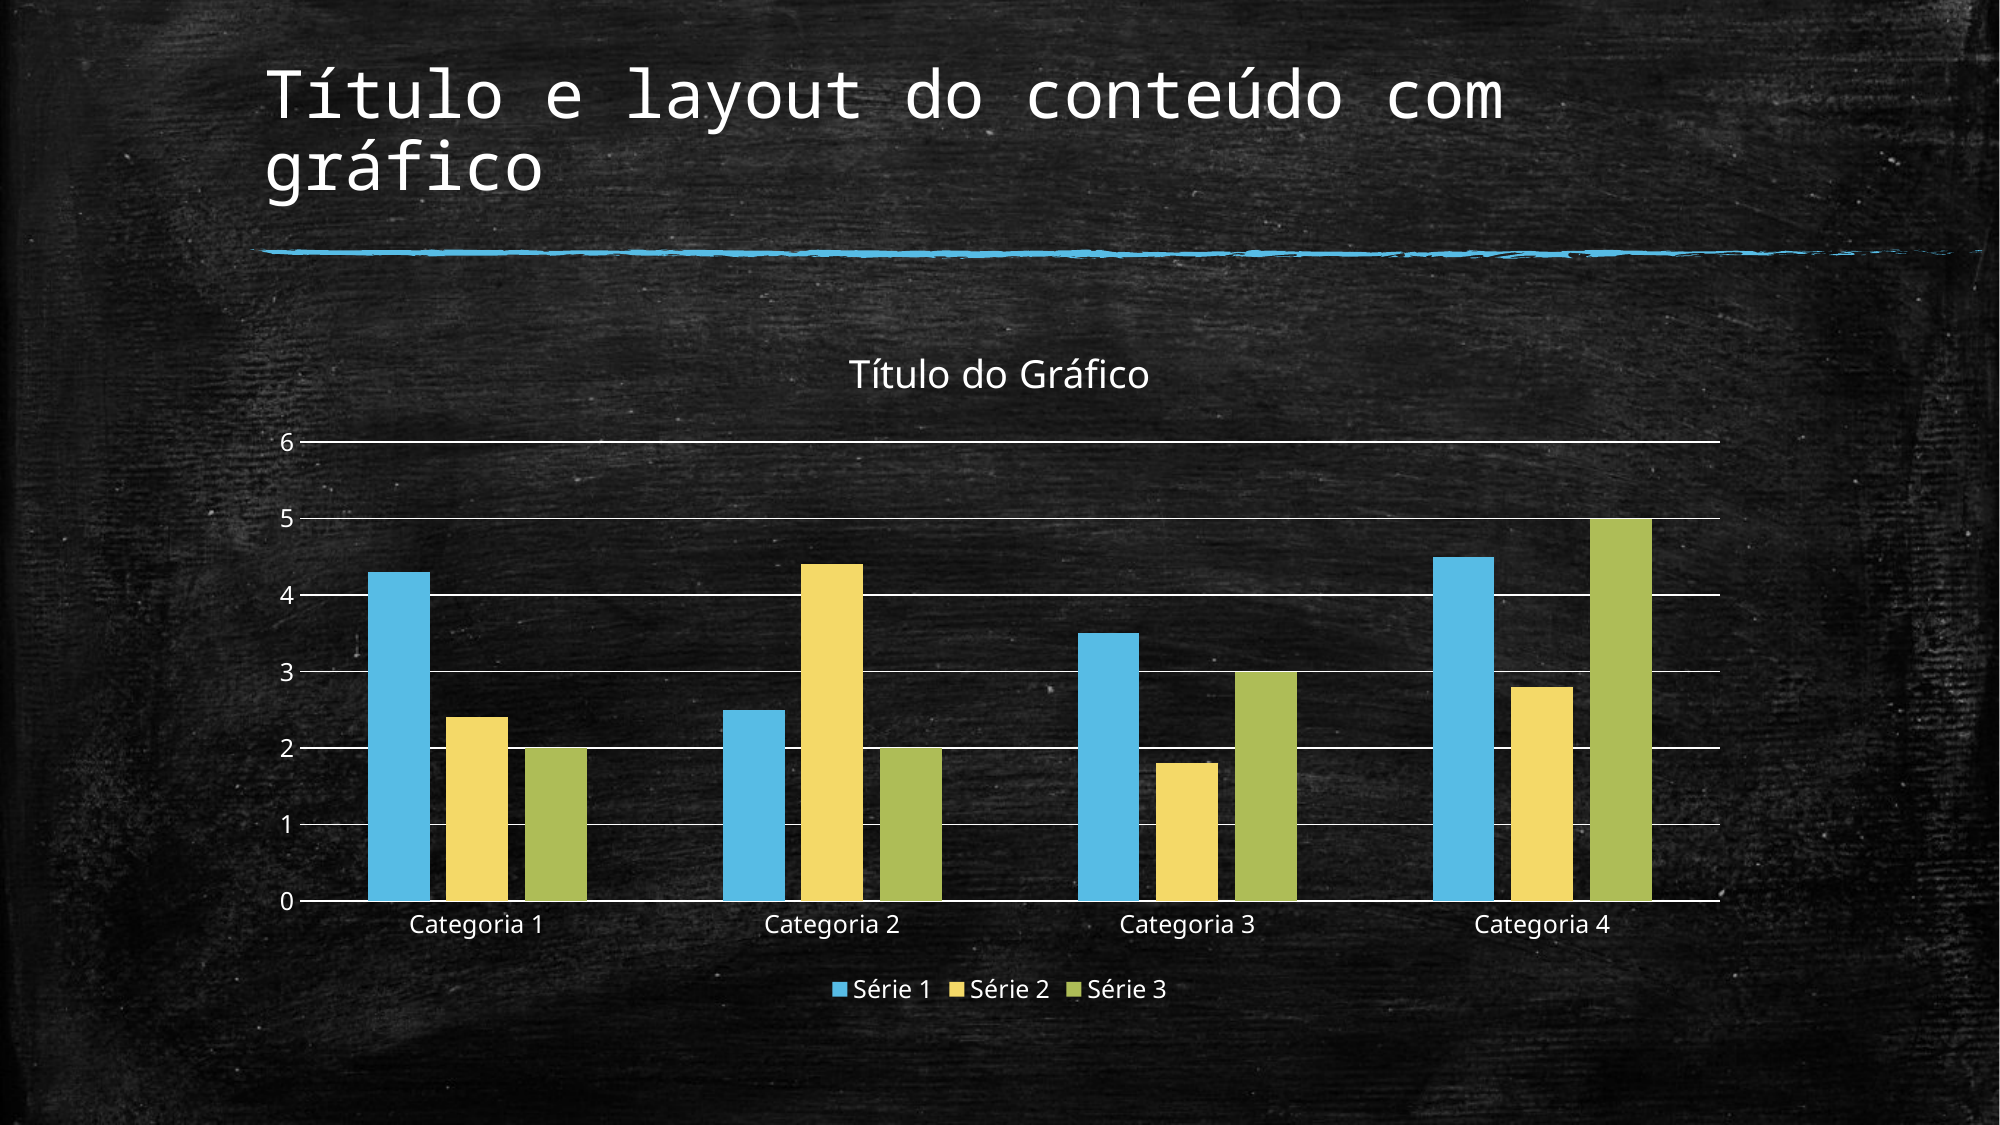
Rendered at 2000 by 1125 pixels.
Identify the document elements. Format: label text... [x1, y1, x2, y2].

chart [249, 312, 1750, 1013]
title Título e layout do conteúdo com gráfico [249, 45, 1750, 213]
